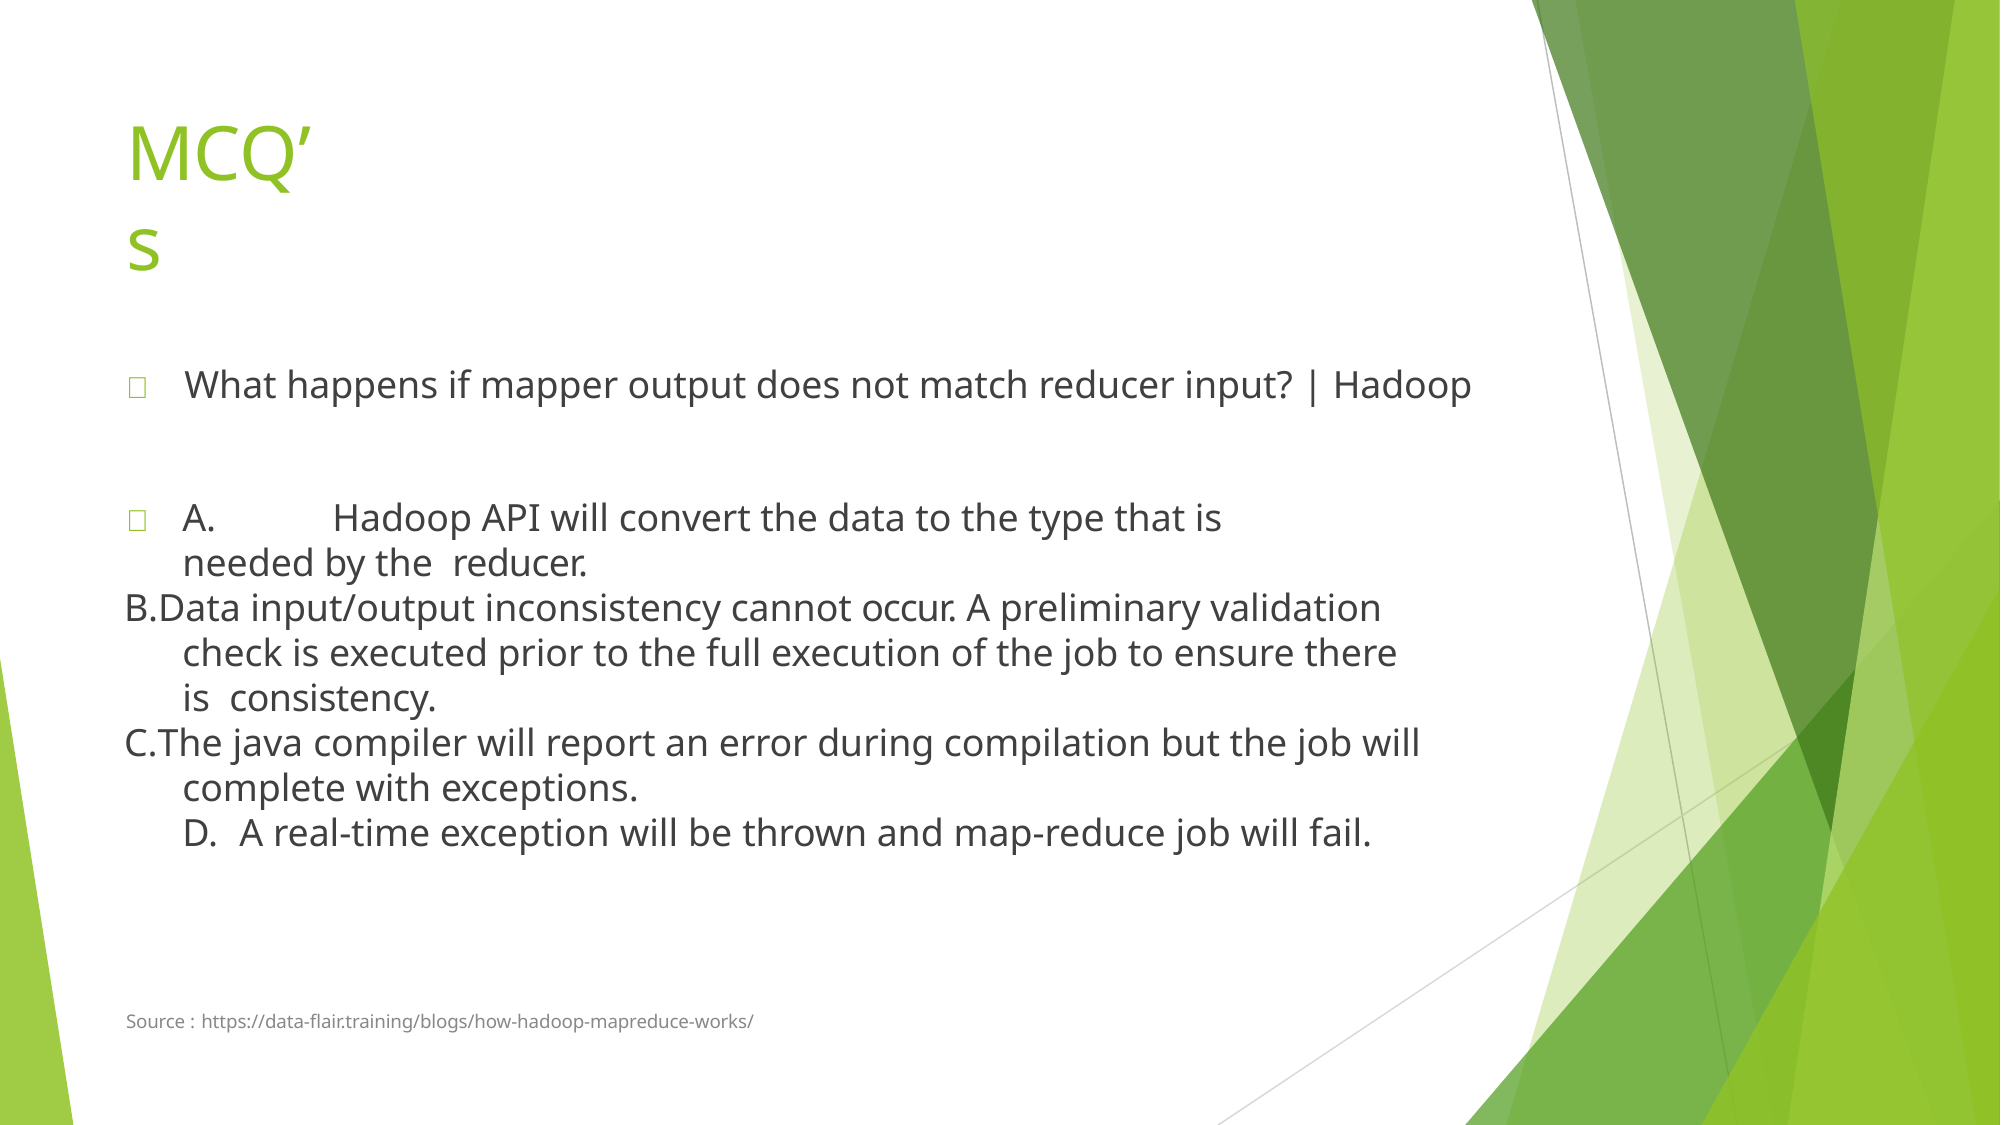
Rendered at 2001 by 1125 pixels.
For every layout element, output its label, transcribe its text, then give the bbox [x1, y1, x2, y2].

footer Source : https://data-flair.training/blogs/how-hadoop-mapreduce-works/ [124, 1008, 755, 1125]
title MCQ’s [124, 103, 330, 294]
text_box  What happens if mapper output does not match reducer input? | Hadoop  A. Hadoop API will convert the data to the type that is needed by the reducer. Data input/output inconsistency cannot occur. A preliminary validation check is executed prior to the full execution of the job to ensure there is consistency. The java compiler will report an error during compilation but the job will complete with exceptions. A real-time exception will be thrown and map-reduce job will fail. [124, 358, 1481, 855]
